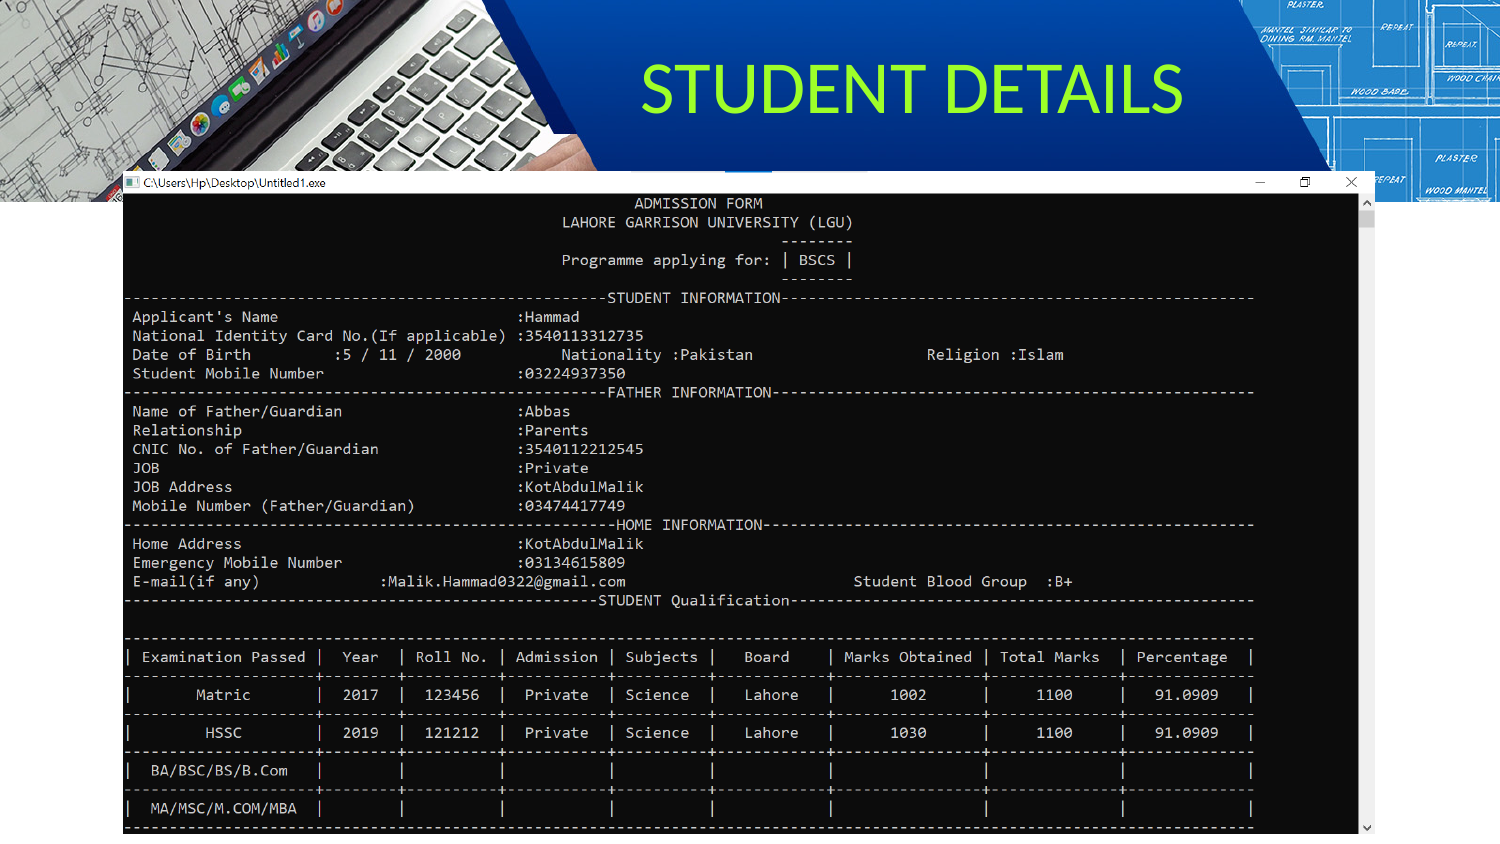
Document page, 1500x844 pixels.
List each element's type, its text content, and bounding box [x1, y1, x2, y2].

title STUDENT DETAILS [449, 21, 1201, 147]
picture [0, 0, 1500, 844]
